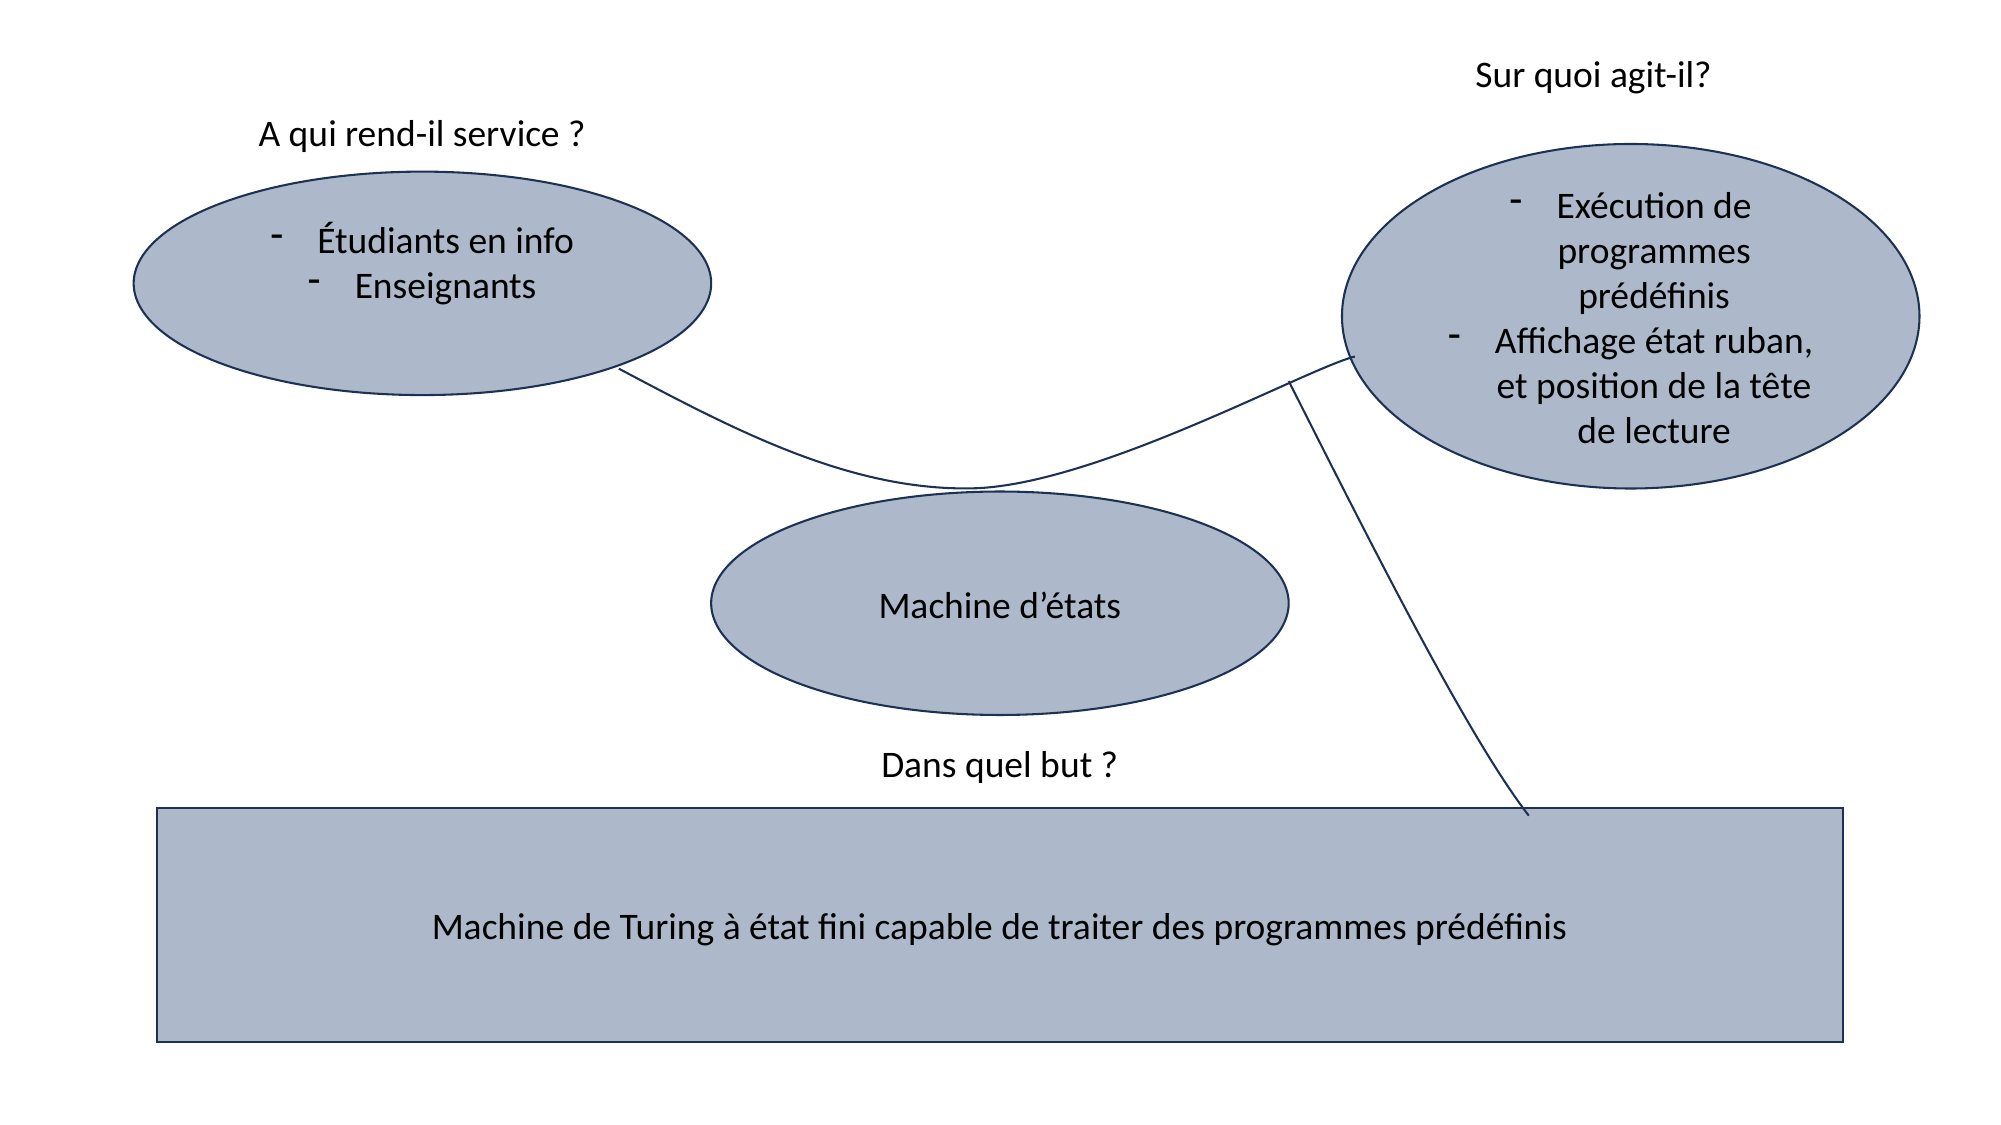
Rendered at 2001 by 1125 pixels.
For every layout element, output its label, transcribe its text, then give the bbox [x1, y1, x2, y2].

text_box Sur quoi agit-il? [1460, 42, 1727, 103]
text_box Étudiants en info Enseignants [132, 170, 713, 397]
text_box Dans quel but ? [866, 733, 1134, 793]
text_box Machine de Turing à état fini capable de traiter des programmes prédéfinis [156, 807, 1844, 1043]
text_box [1289, 384, 1530, 817]
text_box [618, 355, 1356, 490]
text_box Machine d’états [710, 490, 1290, 717]
text_box A qui rend-il service ? [243, 101, 601, 162]
text_box Exécution de programmes prédéfinis Affichage état ruban, et position de la tête de lecture [1340, 142, 1921, 490]
